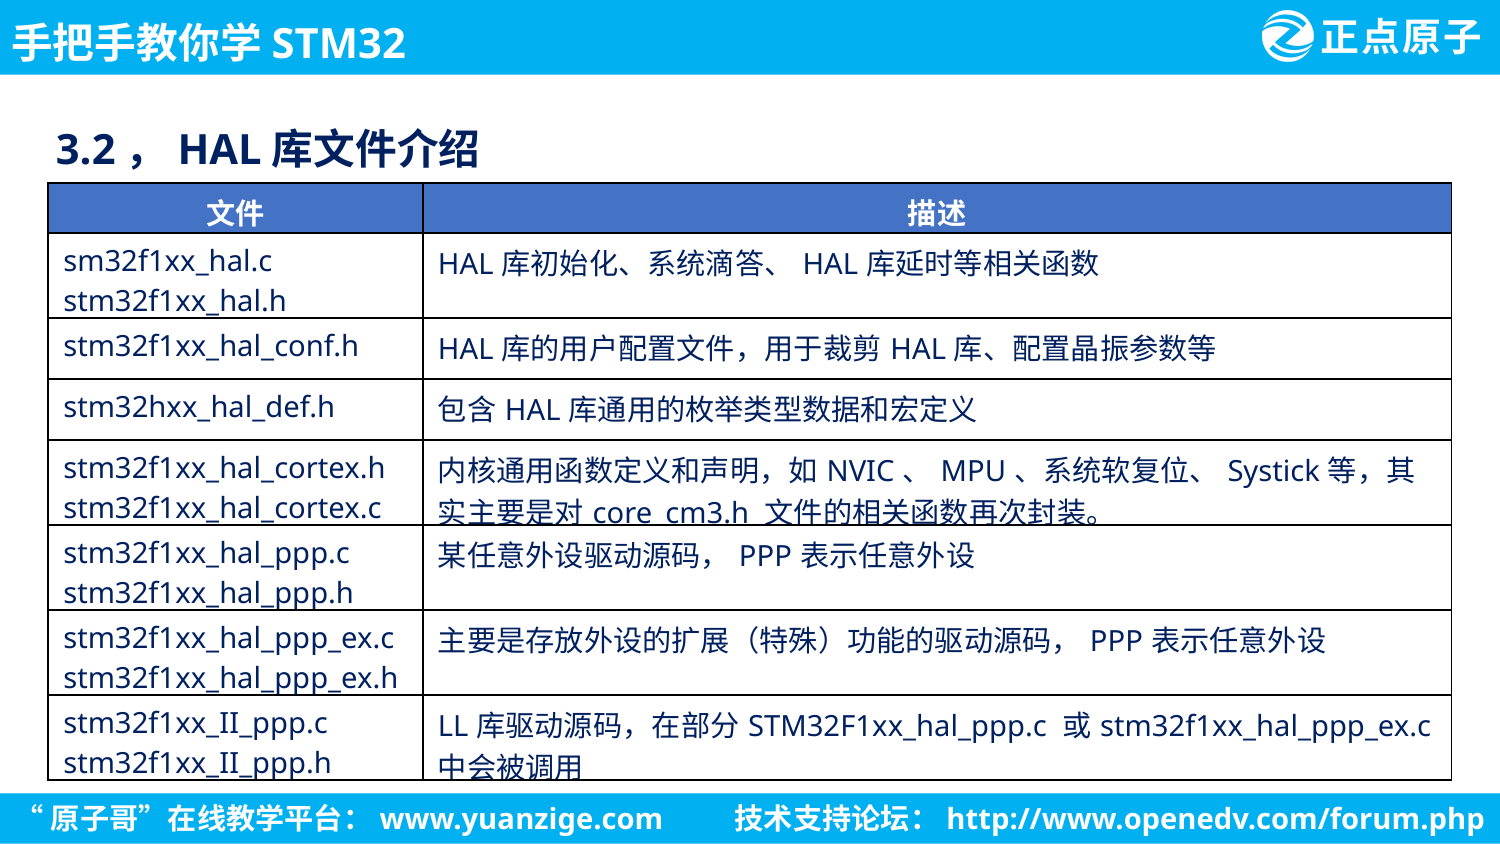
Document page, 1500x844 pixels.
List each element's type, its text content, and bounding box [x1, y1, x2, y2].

table_cell stm32f1xx_II_ppp.c stm32f1xx_II_ppp.h [49, 696, 422, 779]
table_cell HAL库的用户配置文件，用于裁剪HAL库、配置晶振参数等 [424, 319, 1451, 378]
table_cell LL库驱动源码，在部分STM32F1xx_hal_ppp.c 或stm32f1xx_hal_ppp_ex.c 中会被调用 [424, 696, 1451, 779]
table_cell 主要是存放外设的扩展（特殊）功能的驱动源码，PPP表示任意外设 [424, 611, 1451, 694]
picture [1412, 44, 1418, 52]
picture [1263, 27, 1307, 61]
picture [1404, 20, 1438, 54]
picture [1322, 21, 1357, 52]
table_cell 包含HAL库通用的枚举类型数据和宏定义 [424, 380, 1451, 439]
picture [1431, 44, 1438, 52]
text_box “原子哥”在线教学平台：www.yuanzige.com [0, 793, 560, 843]
table_cell 内核通用函数定义和声明，如NVIC、MPU、系统软复位、Systick等，其实主要是对core_cm3.h 文件的相关函数再次封装。 [424, 441, 1451, 524]
table_cell 某任意外设驱动源码，PPP表示任意外设 [424, 526, 1451, 609]
picture [1367, 18, 1396, 42]
picture [1445, 21, 1479, 54]
table_cell stm32f1xx_hal_conf.h [49, 319, 422, 378]
table_header 描述 [424, 184, 1451, 232]
text_box 手把手教你学STM32 [0, 0, 967, 75]
table_header 文件 [49, 184, 422, 232]
text_box 技术支持论坛：http://www.openedv.com/forum.php [560, 793, 1500, 843]
table_cell sm32f1xx_hal.c stm32f1xx_hal.h [49, 234, 422, 317]
text_box [0, 0, 1500, 76]
table_cell stm32hxx_hal_def.h [49, 380, 422, 439]
table_cell HAL库初始化、系统滴答、HAL库延时等相关函数 [424, 234, 1451, 317]
text_box 3.2，HAL库文件介绍 [48, 94, 883, 177]
picture [1364, 45, 1370, 53]
picture [1267, 11, 1313, 45]
table_cell stm32f1xx_hal_cortex.h stm32f1xx_hal_cortex.c [49, 441, 422, 524]
table_cell stm32f1xx_hal_ppp.c stm32f1xx_hal_ppp.h [49, 526, 422, 609]
picture [1391, 45, 1397, 53]
table_cell stm32f1xx_hal_ppp_ex.c stm32f1xx_hal_ppp_ex.h [49, 611, 422, 694]
